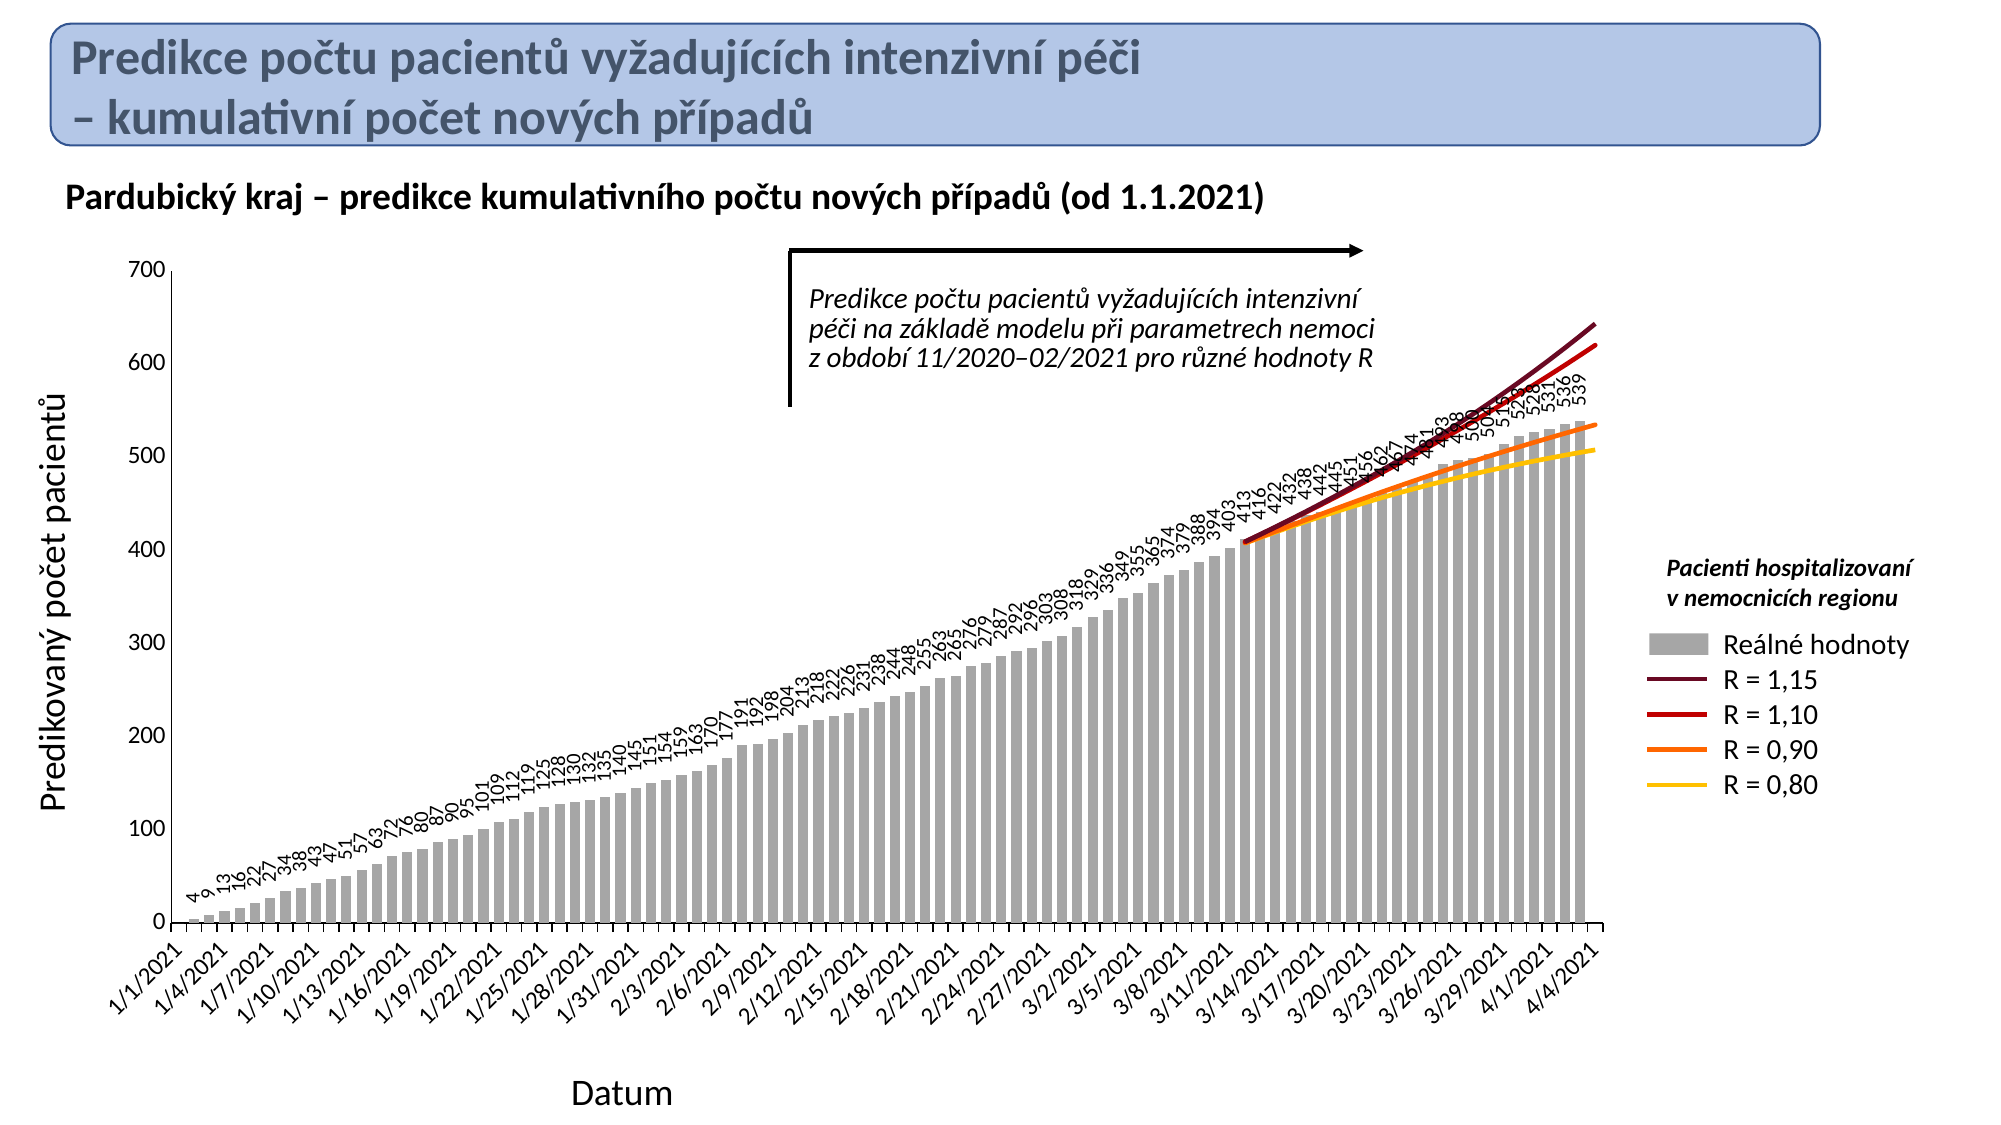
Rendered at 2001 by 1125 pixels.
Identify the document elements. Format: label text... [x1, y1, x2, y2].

text_box Predikovaný počet pacientů [19, 377, 63, 828]
text_box Pardubický kraj – predikce kumulativního počtu nových případů (od 1.1.2021) [50, 164, 1642, 225]
text_box Datum [556, 1067, 689, 1121]
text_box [788, 250, 1364, 407]
chart [63, 245, 2000, 1067]
text_box Predikce počtu pacientů vyžadujících intenzivní péči – kumulativní počet nových případů [49, 22, 1822, 147]
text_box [1647, 618, 1960, 810]
